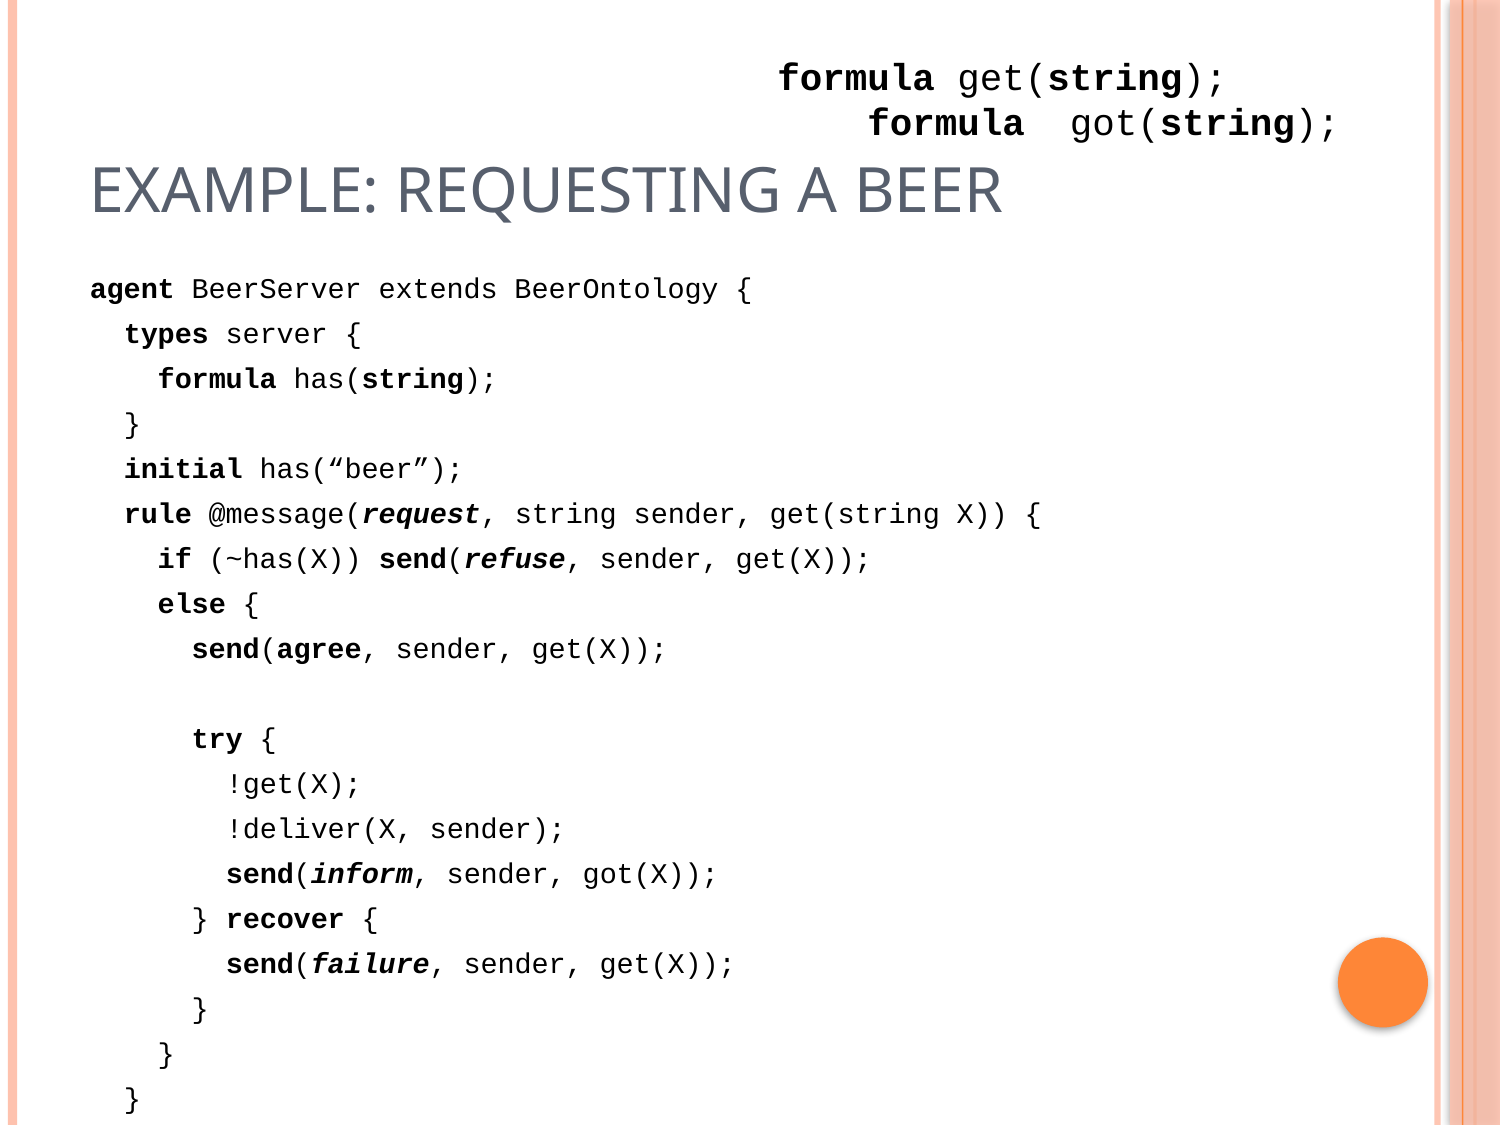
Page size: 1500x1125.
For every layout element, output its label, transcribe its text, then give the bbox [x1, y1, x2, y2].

text_box formula get(string); formula got(string); [762, 45, 1402, 218]
list agent BeerServer extends BeerOntology { types server { formula has(string); } initial has(“beer”); rule @message(request, string sender, get(string X)) { if (~has(X)) send(refuse, sender, get(X)); else { send(agree, sender, get(X)); try { !get(X); !deliver(X, sender); send(inform, sender, got(X)); } recover { send(failure, sender, get(X)); } } } [75, 262, 1300, 1125]
title Example: Requesting a Beer [75, 45, 1300, 233]
